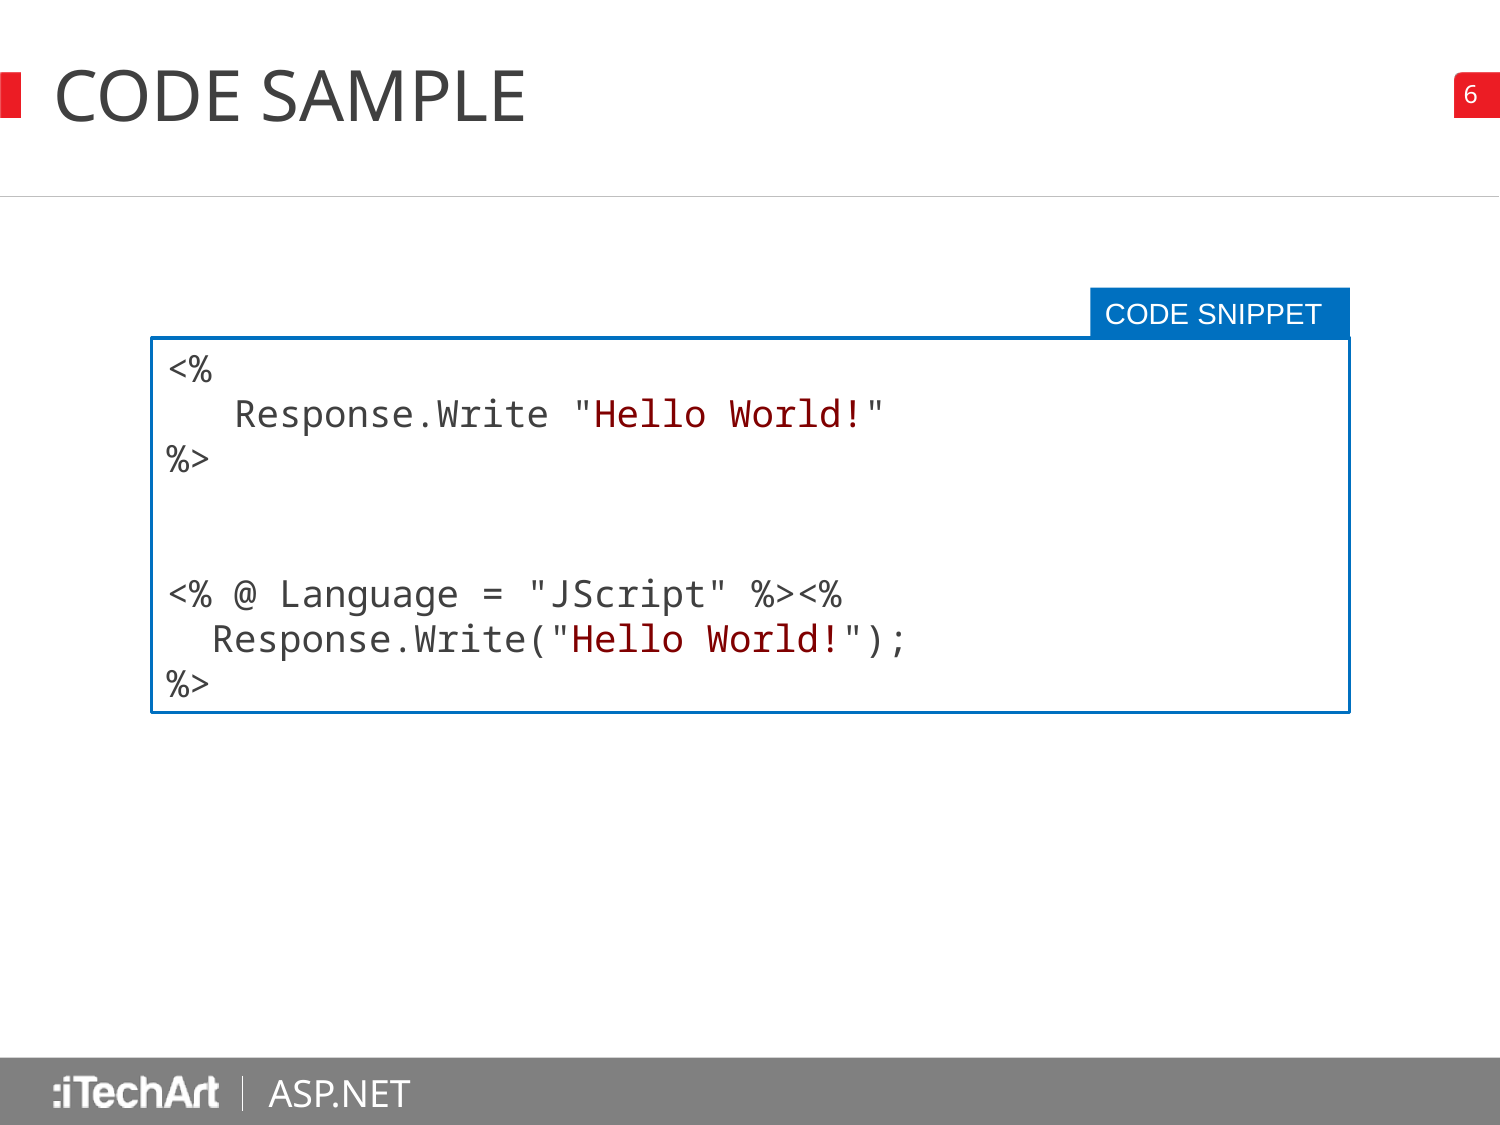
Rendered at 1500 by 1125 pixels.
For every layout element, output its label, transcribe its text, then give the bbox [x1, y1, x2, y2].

text_box CODE SNIPPET [1090, 287, 1350, 338]
picture [53, 1075, 219, 1108]
text_box <% Response.Write "Hello World!" %> <% @ Language = "JScript" %><% Response.Write("Hello World!"); %> [151, 338, 1350, 713]
picture [0, 72, 21, 118]
picture [1454, 72, 1500, 118]
title Code sample [53, 0, 1449, 197]
